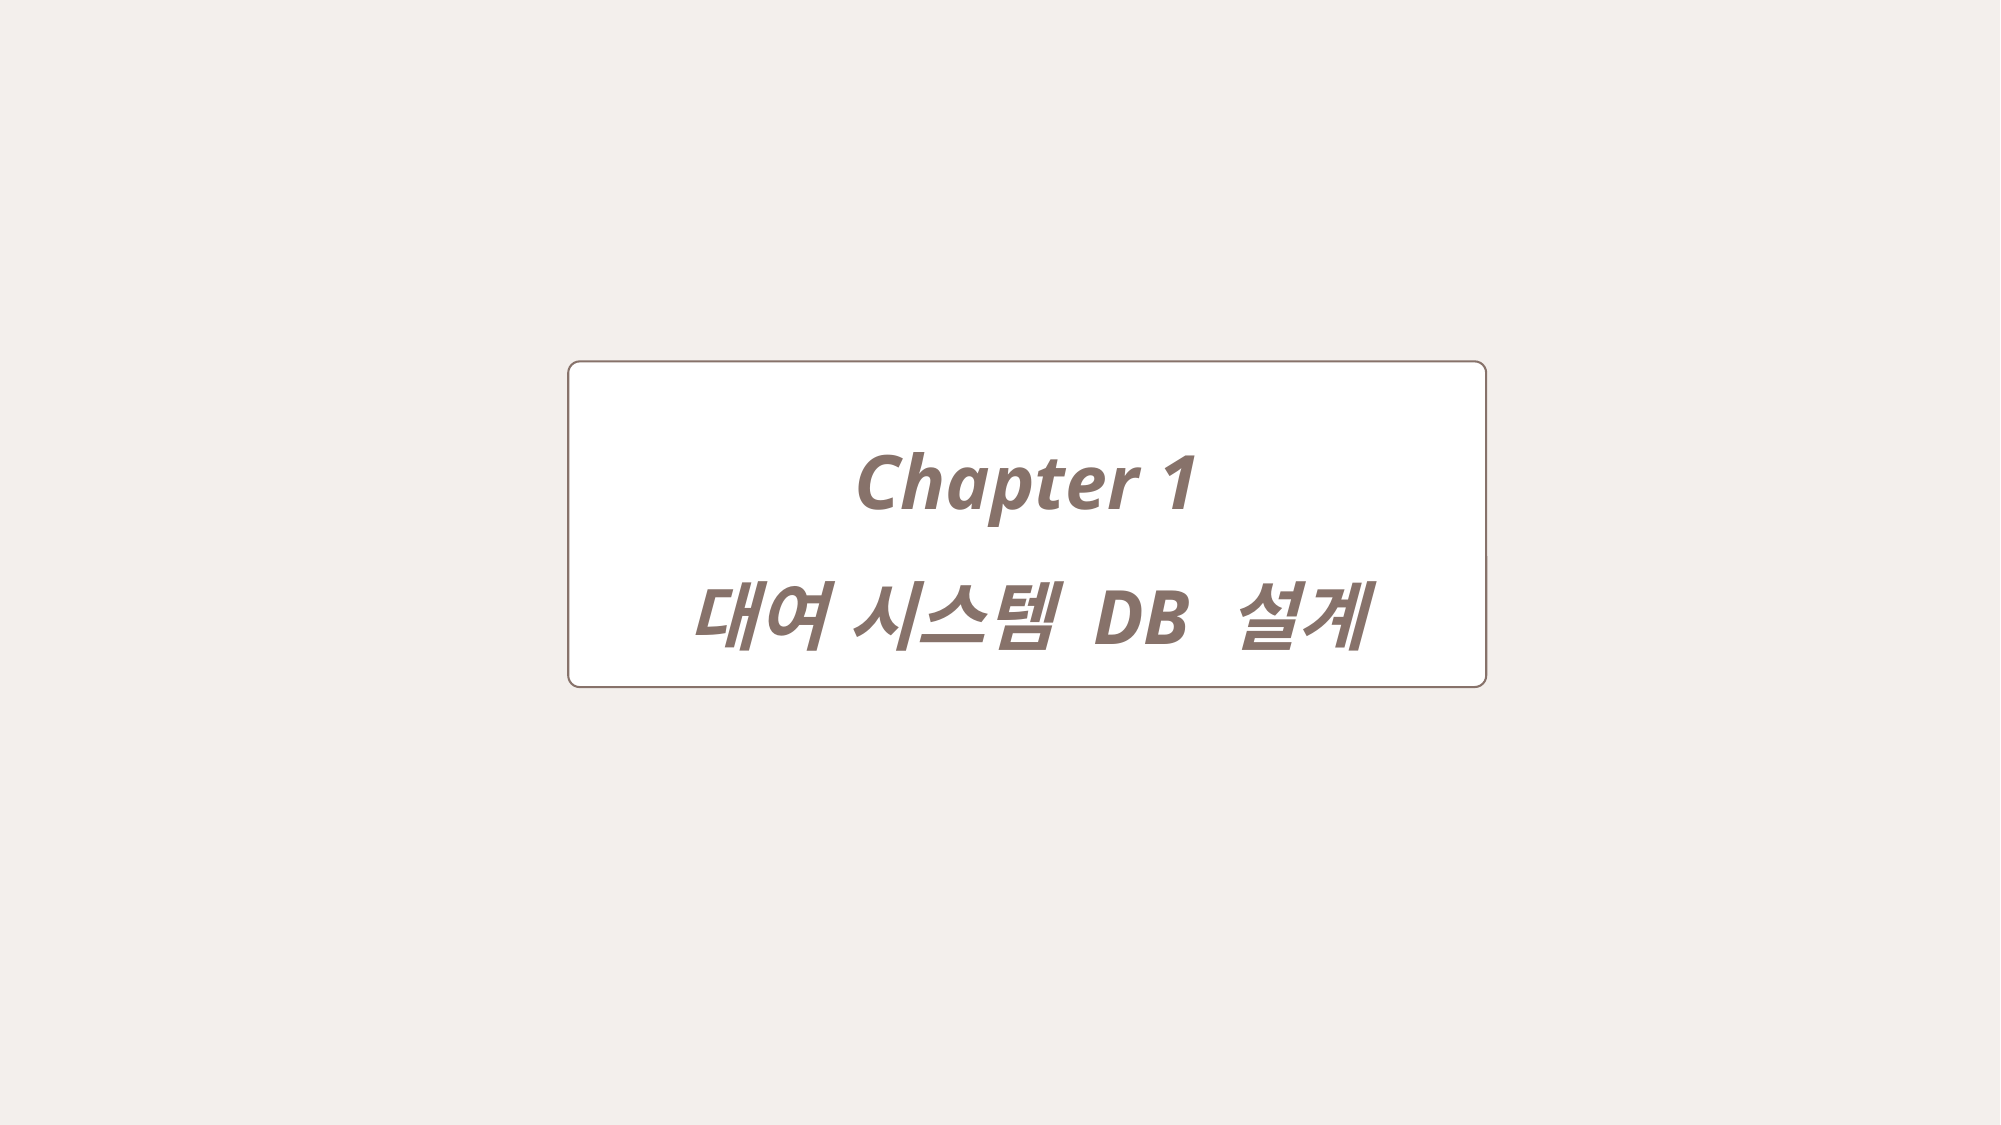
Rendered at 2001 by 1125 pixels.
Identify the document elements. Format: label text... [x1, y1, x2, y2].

text_box Chapter 1 대여 시스템 DB 설계 [567, 360, 1488, 689]
